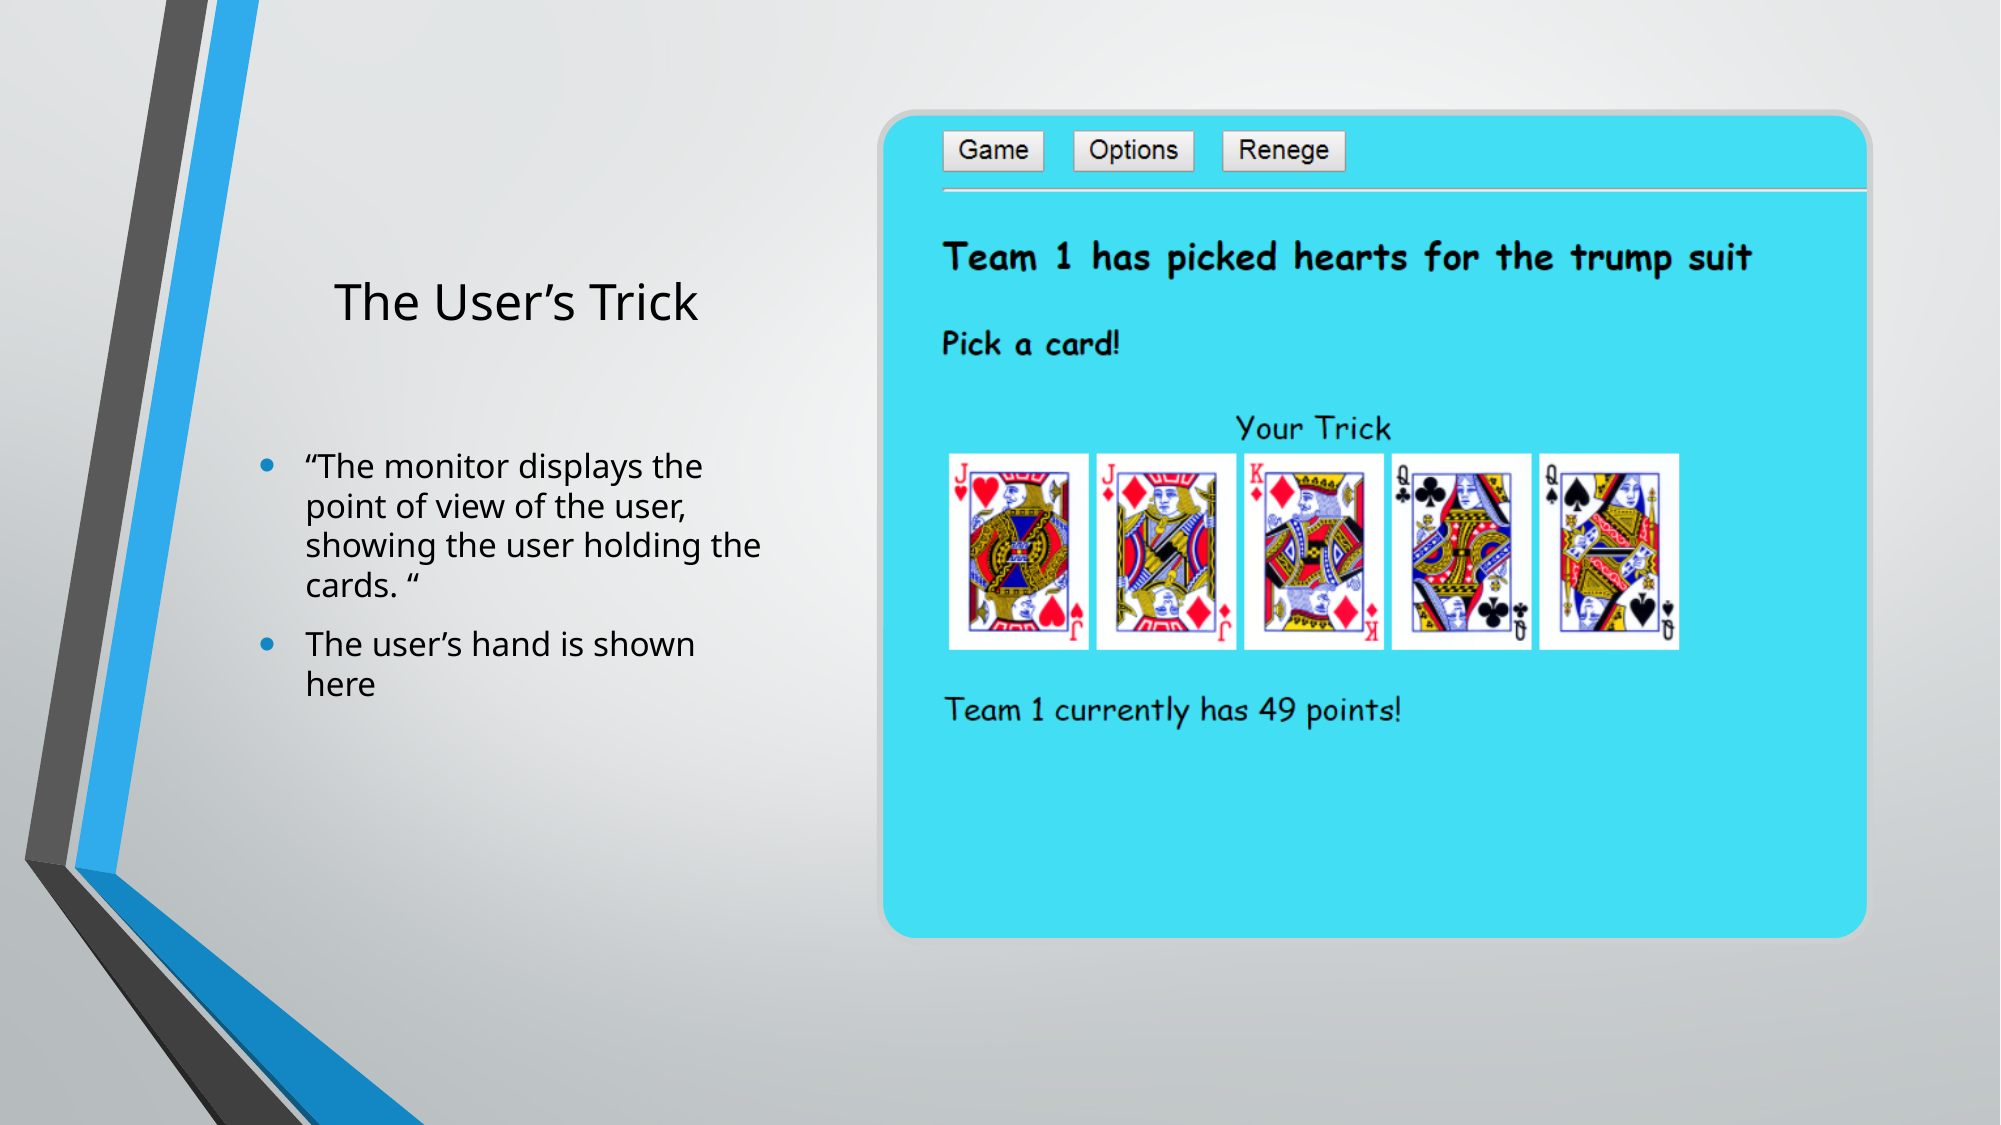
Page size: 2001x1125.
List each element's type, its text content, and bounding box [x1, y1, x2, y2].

list “The monitor displays the point of view of the user, showing the user holding the cards. “ The user’s hand is shown here [243, 437, 791, 950]
title The User’s Trick [243, 177, 791, 425]
picture [879, 112, 1871, 942]
